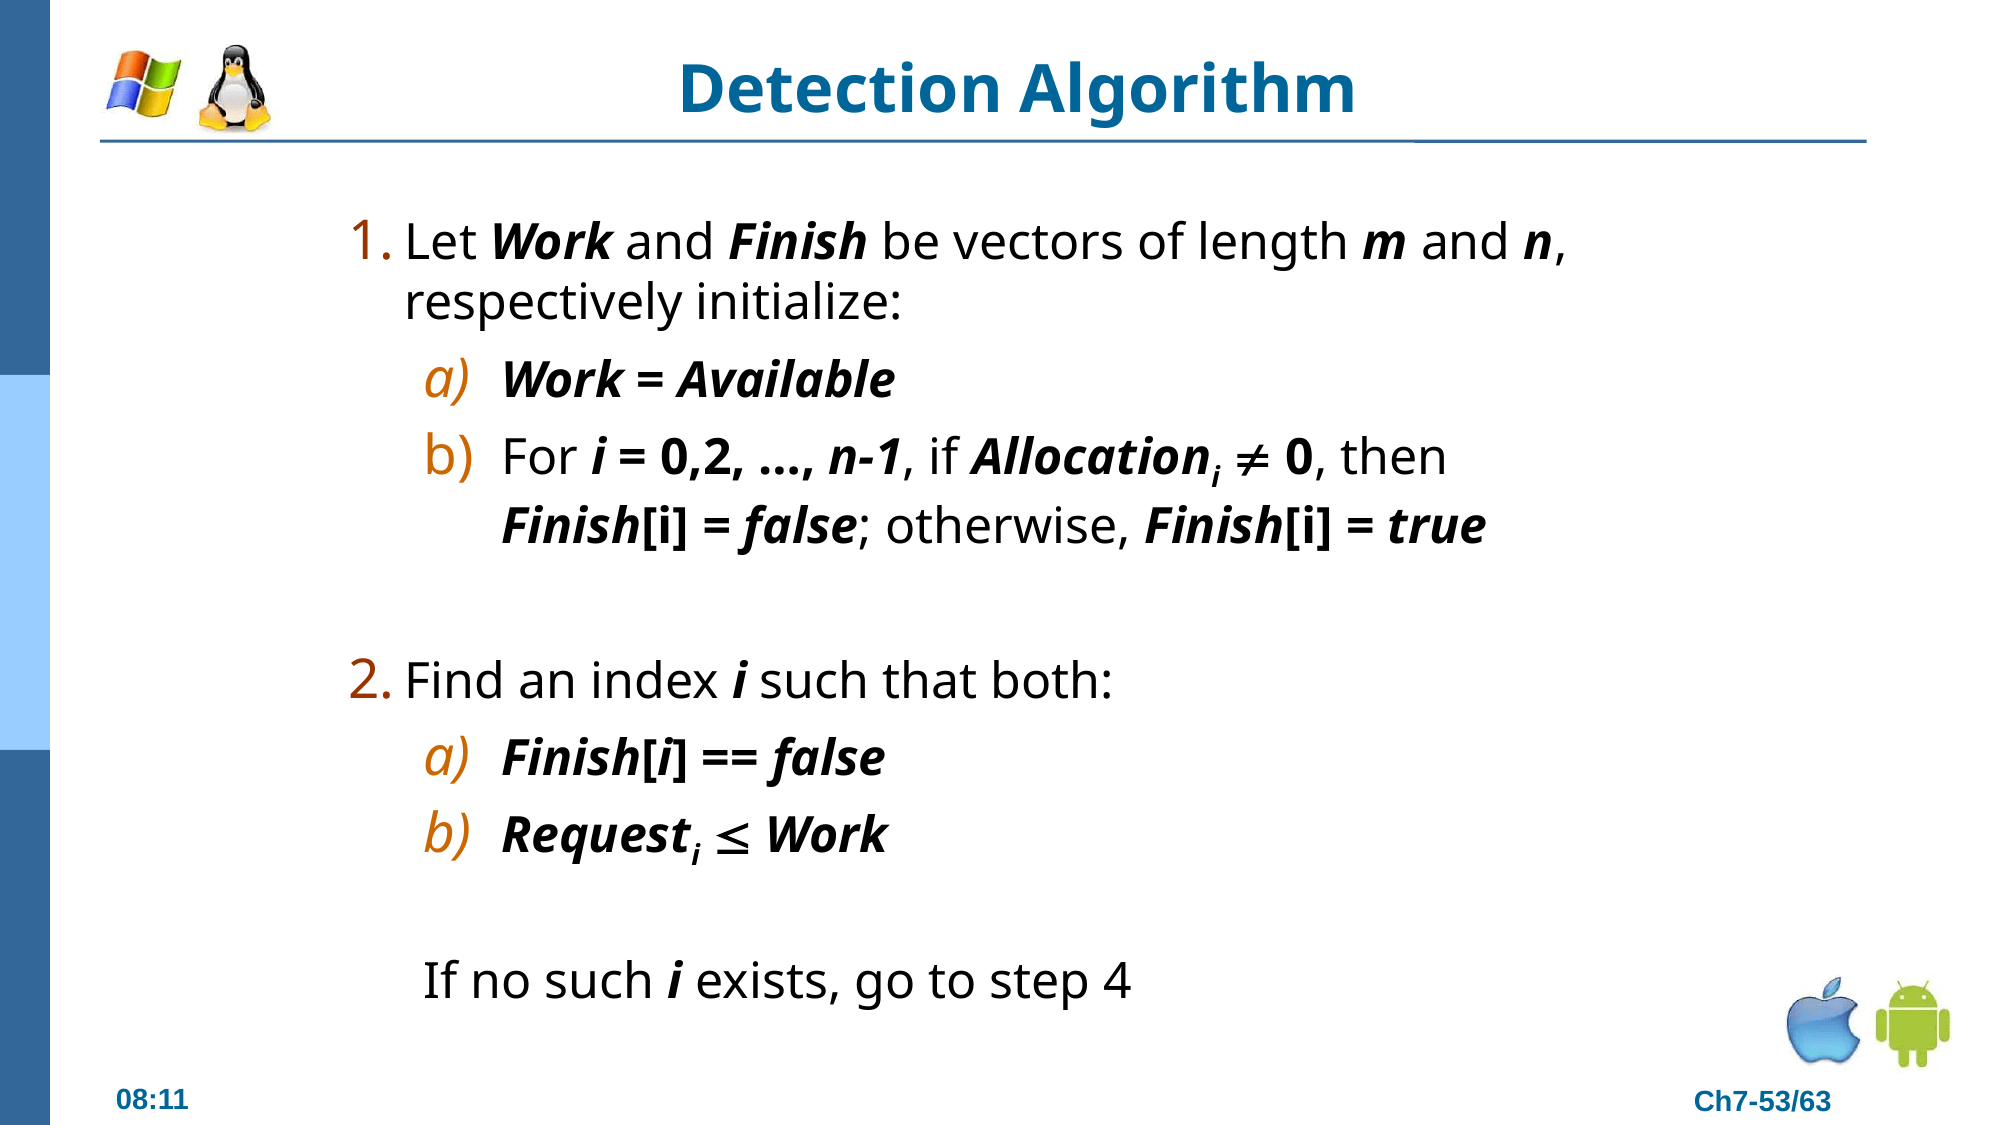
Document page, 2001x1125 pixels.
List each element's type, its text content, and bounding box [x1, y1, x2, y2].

title Detection Algorithm [369, 38, 1666, 134]
picture [99, 36, 285, 137]
list Let Work and Finish be vectors of length m and n, respectively initialize: Work = Available For i = 0,2, …, n-1, if Allocationi  0, then Finish[i] = false; otherwise, Finish[i] = true Find an index i such that both: Finish[i] == false Requesti  Work If no such i exists, go to step 4 [333, 202, 1763, 946]
picture [1774, 973, 1959, 1074]
